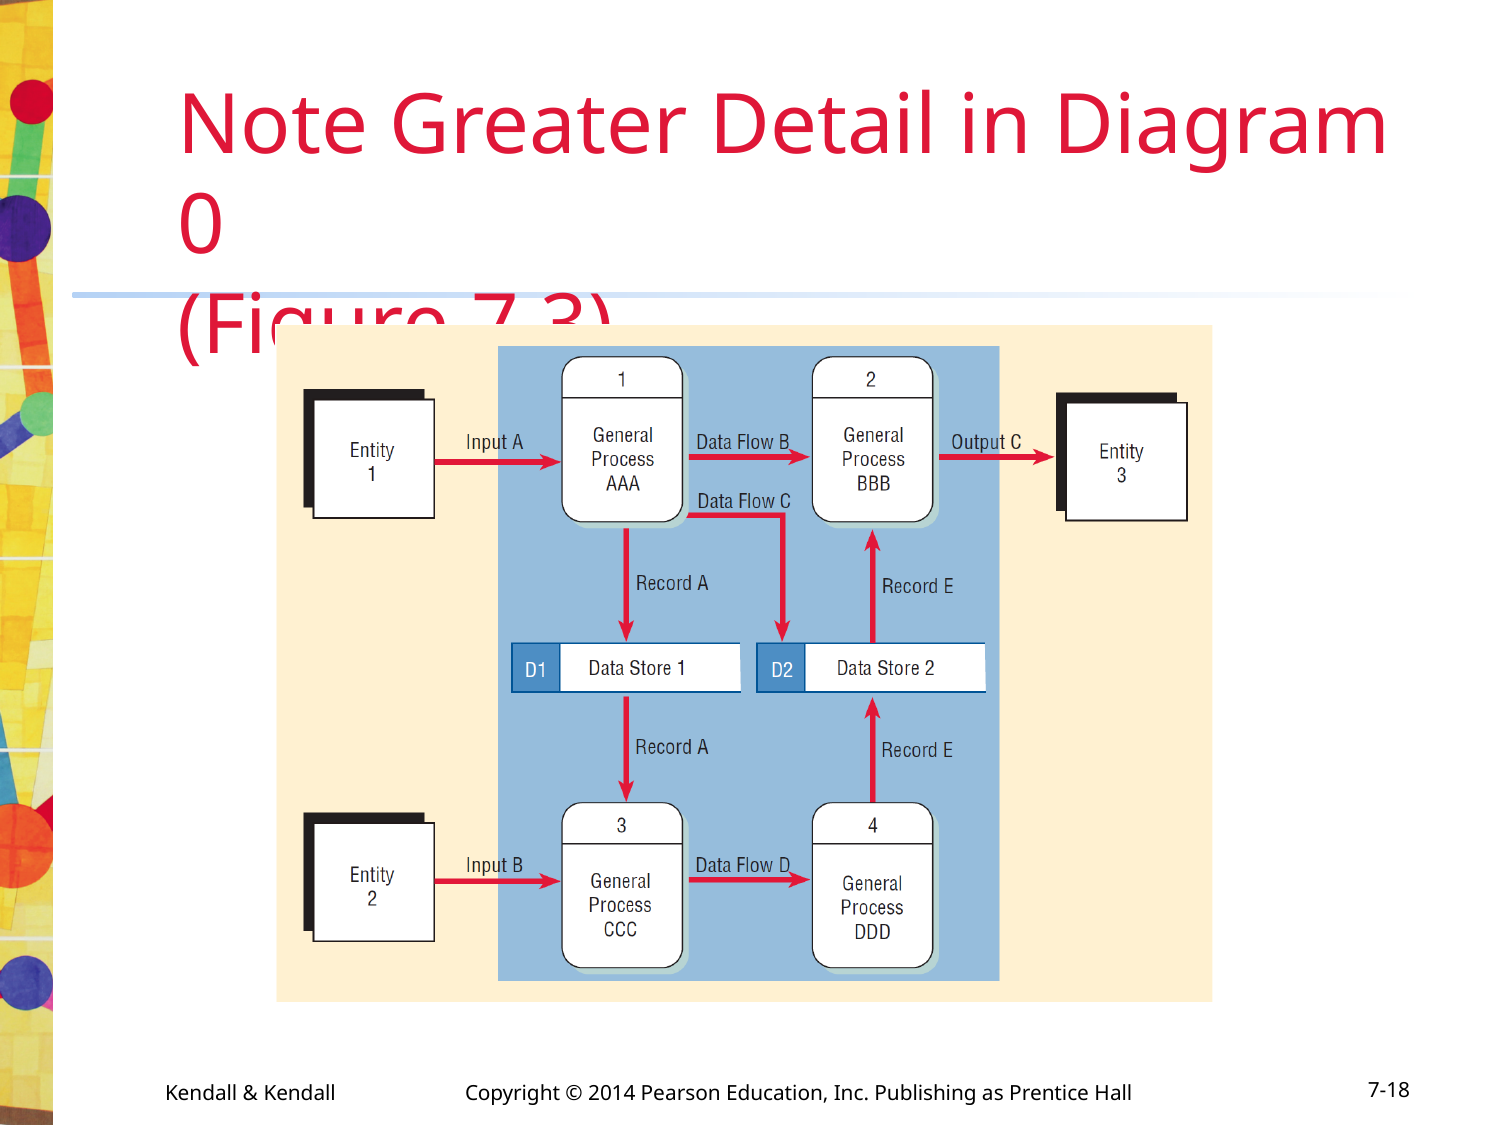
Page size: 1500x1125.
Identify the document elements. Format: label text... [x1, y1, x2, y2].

slide_number 7-18 [1112, 1037, 1425, 1113]
picture [274, 324, 1213, 1003]
title Note Greater Detail in Diagram 0 (Figure 7.3) [162, 62, 1455, 251]
slide_number Kendall & Kendall Copyright © 2014 Pearson Education, Inc. Publishing as Prentice Hall [150, 1037, 1112, 1113]
picture [0, 0, 53, 1125]
